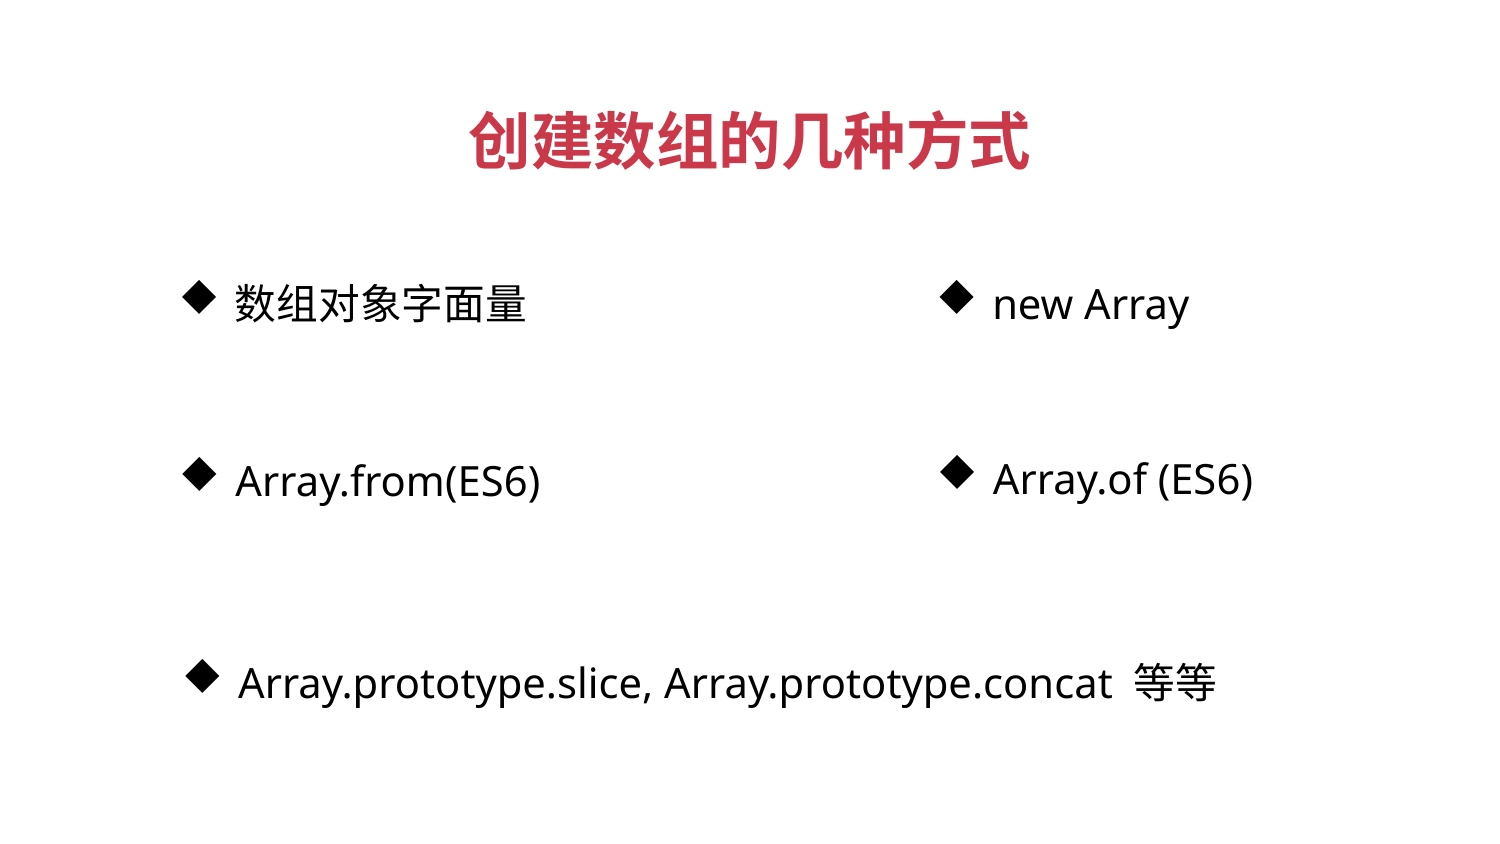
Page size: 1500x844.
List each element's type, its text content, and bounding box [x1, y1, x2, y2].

text_box Array.from(ES6) [89, 447, 1495, 513]
text_box new Array [846, 270, 1205, 335]
text_box 数组对象字面量 [88, 270, 1341, 336]
text_box Array.of (ES6) [846, 445, 1269, 511]
text_box Array.prototype.slice, Array.prototype.concat 等等 [91, 649, 1497, 715]
text_box 创建数组的几种方式 [453, 94, 1047, 185]
